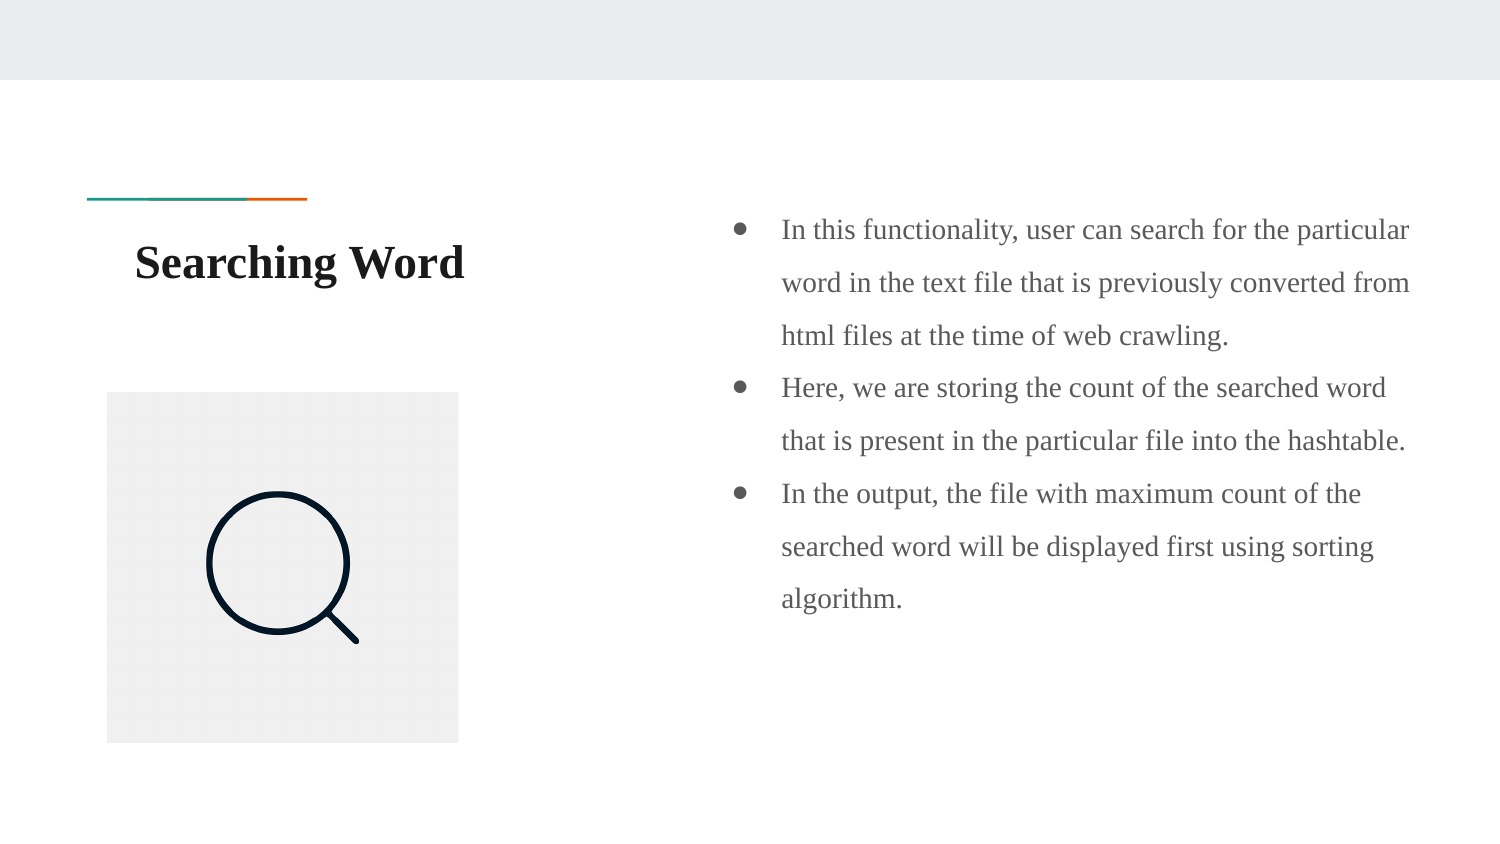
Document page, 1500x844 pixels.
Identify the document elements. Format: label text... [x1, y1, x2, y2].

picture [106, 392, 459, 744]
title Searching Word [119, 216, 553, 305]
list In this functionality, user can search for the particular word in the text file that is previously converted from html files at the time of web crawling. Here, we are storing the count of the searched word that is present in the particular file into the hashtable. In the output, the file with maximum count of the searched word will be displayed first using sorting algorithm. [695, 177, 1429, 733]
